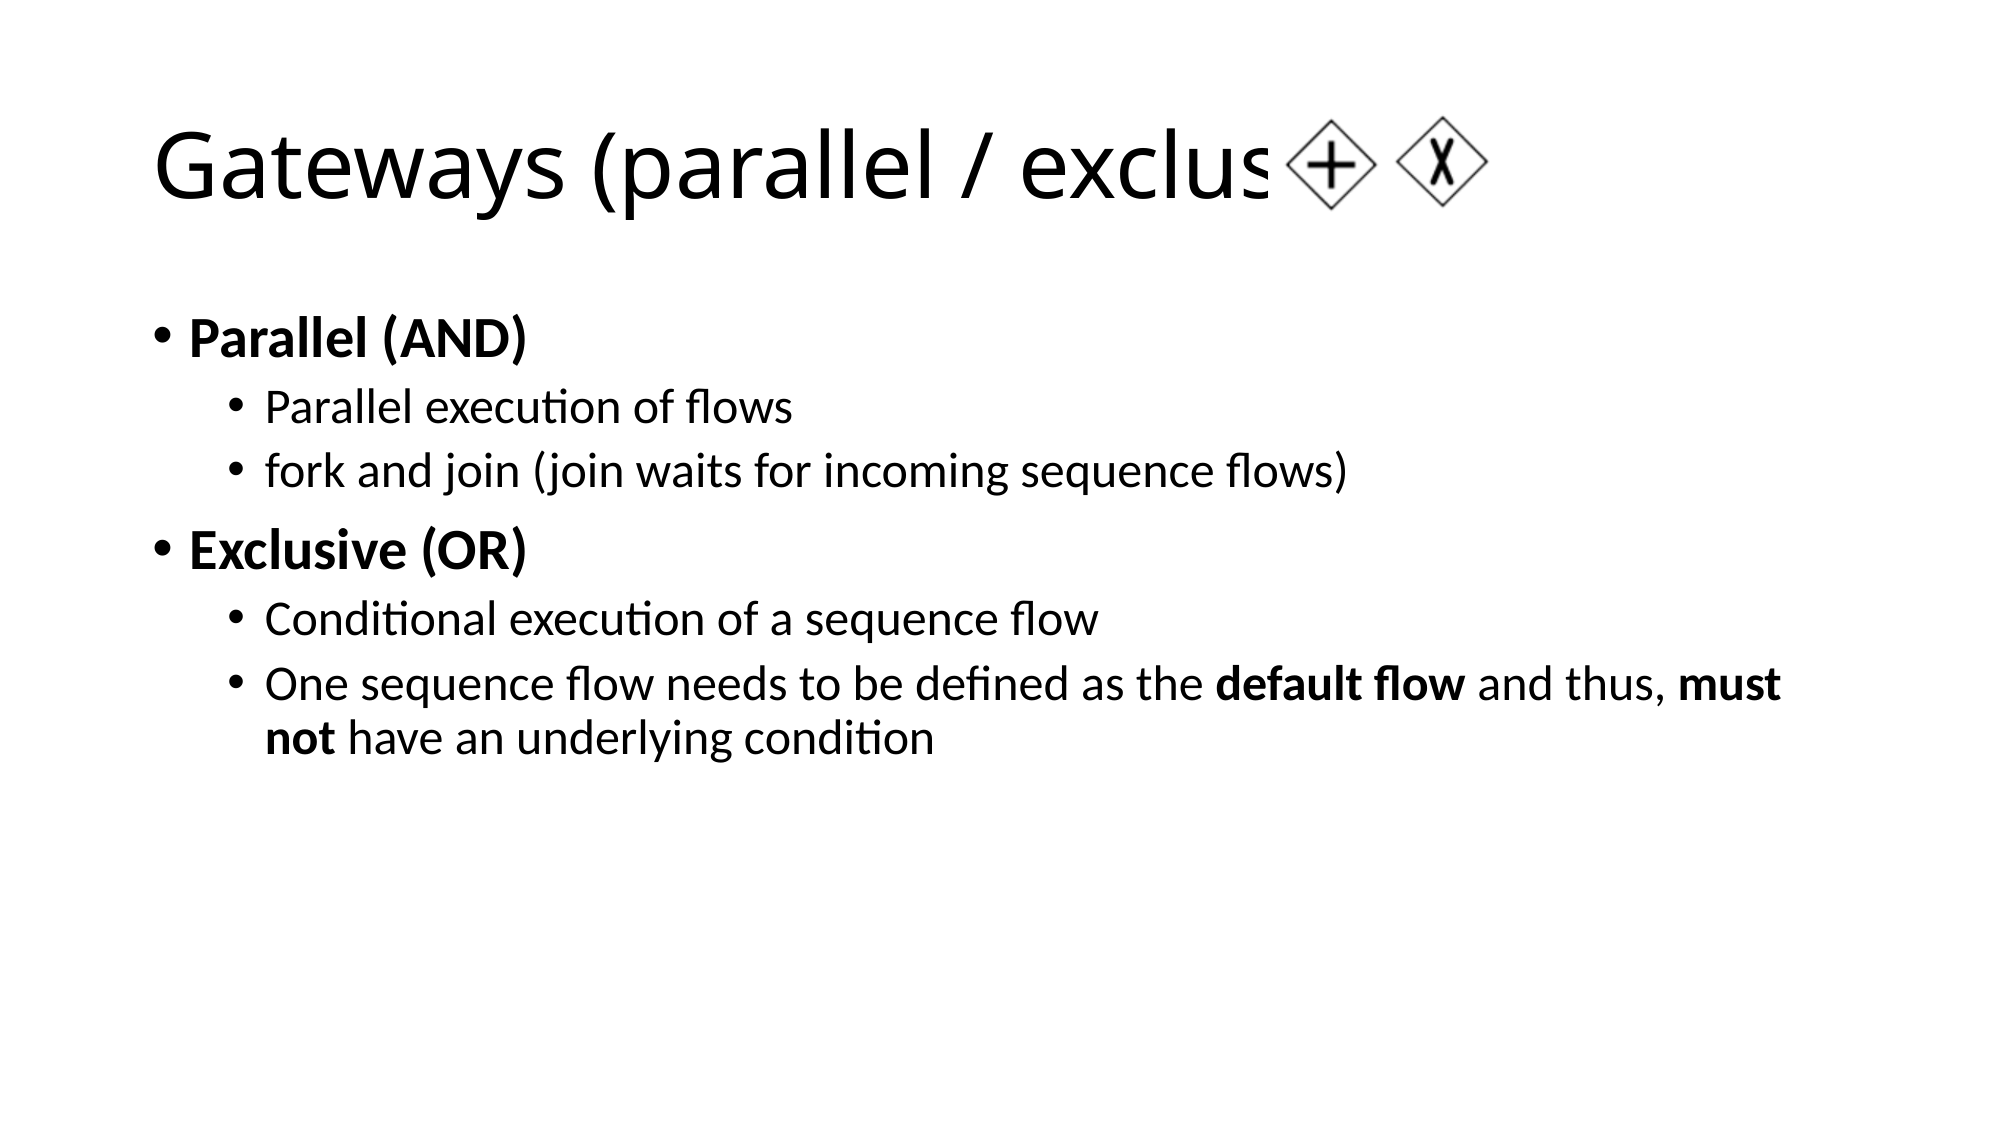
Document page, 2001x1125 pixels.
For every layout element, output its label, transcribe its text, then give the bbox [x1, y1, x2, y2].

picture [1268, 111, 1496, 218]
title Gateways (parallel / exclusive) [137, 59, 1863, 278]
list Parallel (AND) Parallel execution of flows fork and join (join waits for incoming sequence flows) Exclusive (OR) Conditional execution of a sequence flow One sequence flow needs to be defined as the default flow and thus, must not have an underlying condition [137, 299, 1863, 1014]
